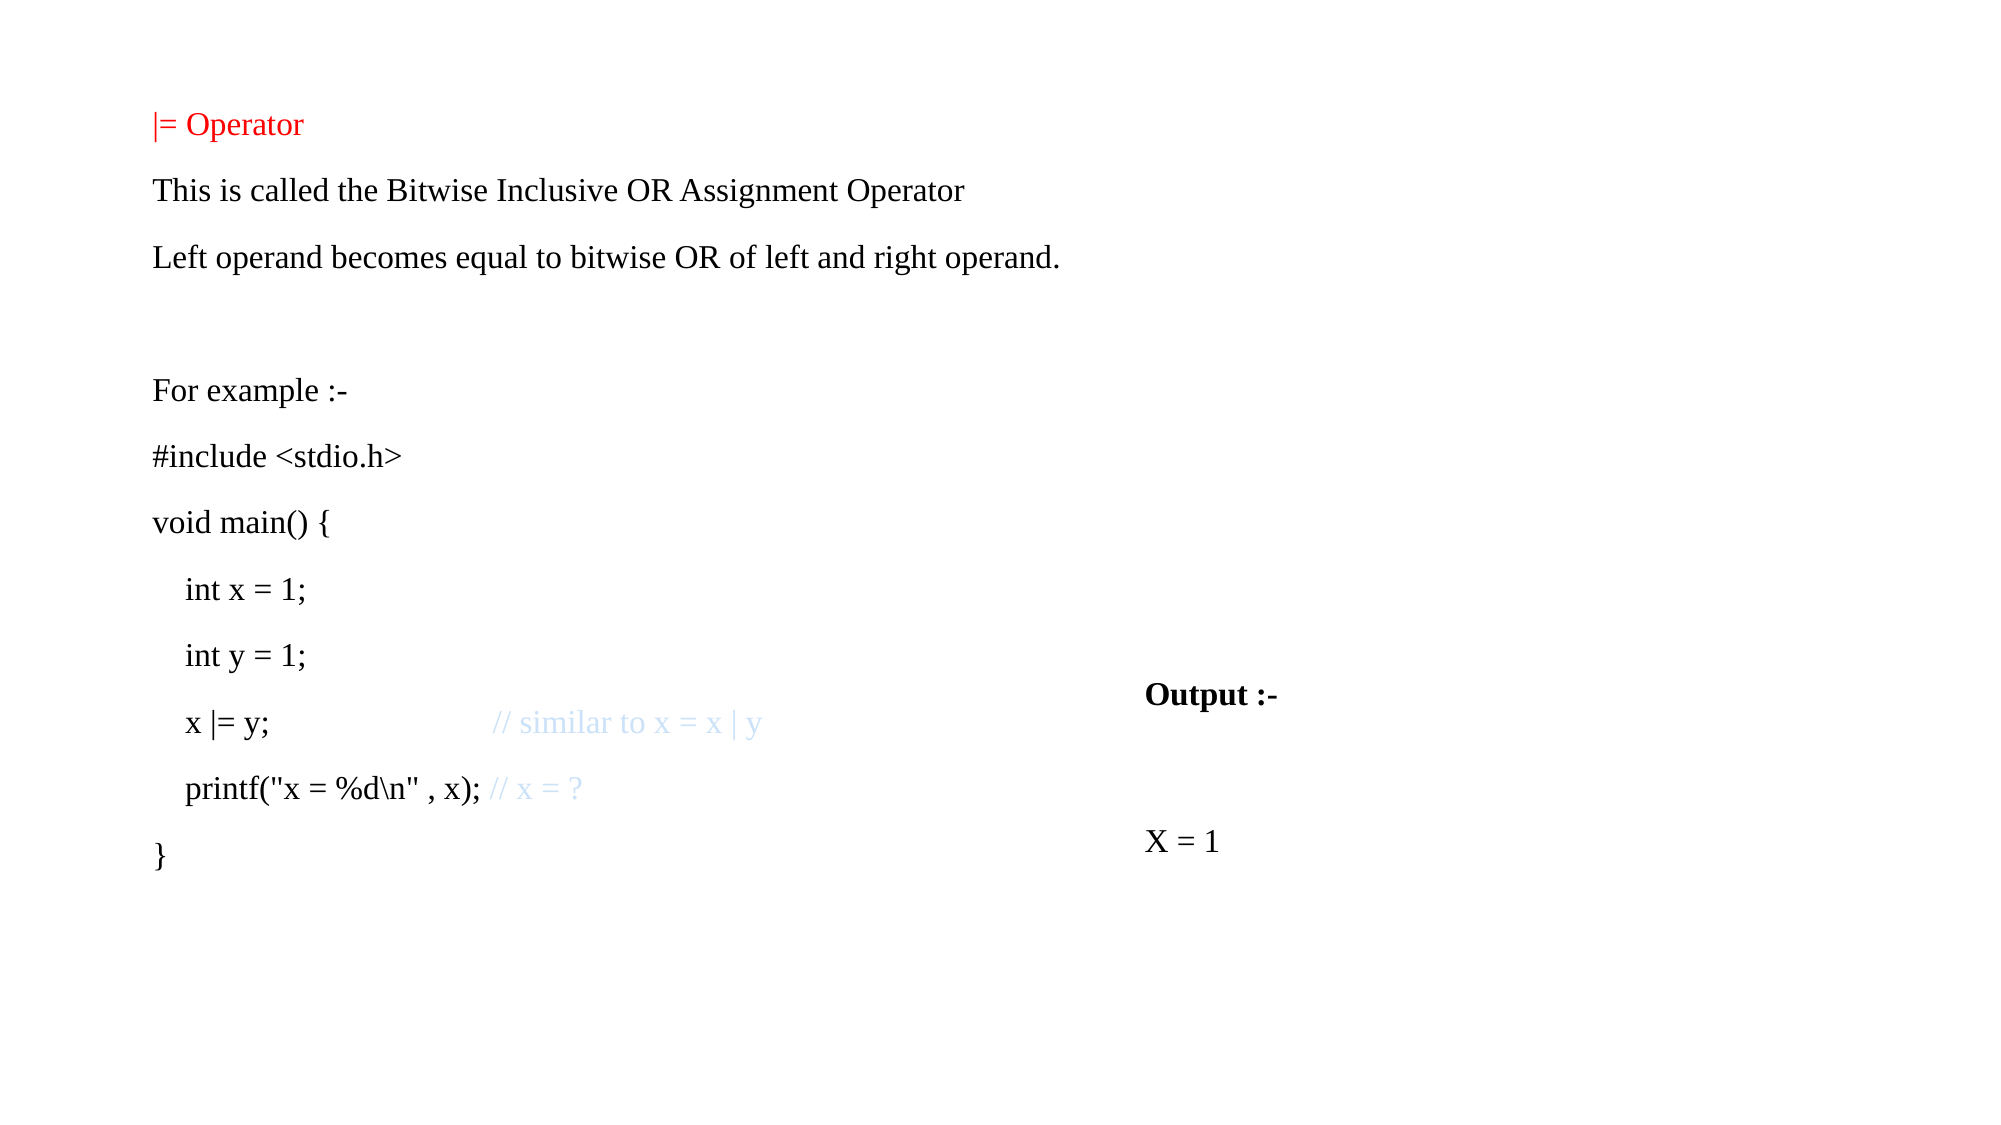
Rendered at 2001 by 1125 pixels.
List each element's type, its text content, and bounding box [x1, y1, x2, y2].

text_box Output :- X = 1 [1129, 645, 1671, 870]
list |= Operator This is called the Bitwise Inclusive OR Assignment Operator Left operand becomes equal to bitwise OR of left and right operand. For example :- #include <stdio.h> void main() { int x = 1; int y = 1; x |= y; // similar to x = x | y printf("x = %d\n" , x); // x = ? } [137, 74, 1863, 1014]
